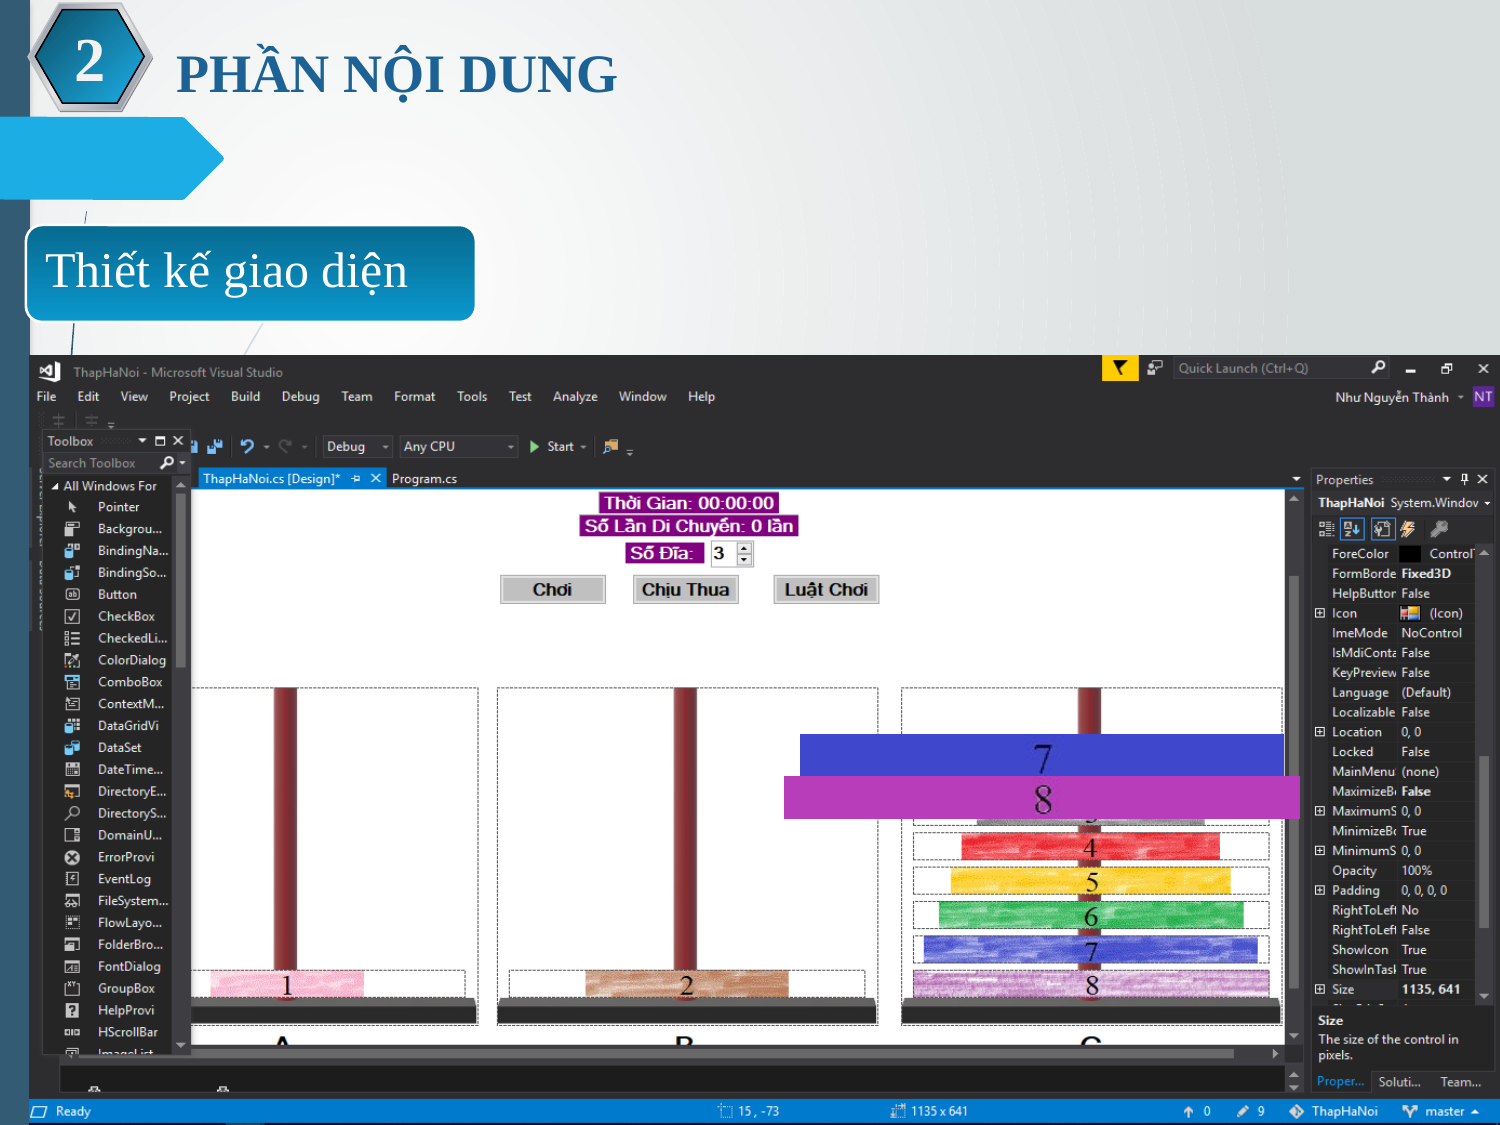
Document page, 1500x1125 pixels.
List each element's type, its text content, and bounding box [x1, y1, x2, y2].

text_box PHẦN NỘI DUNG [161, 31, 1120, 112]
picture [28, 354, 1500, 1125]
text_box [27, 2, 154, 113]
text_box Thiết kế giao diện [24, 223, 478, 324]
